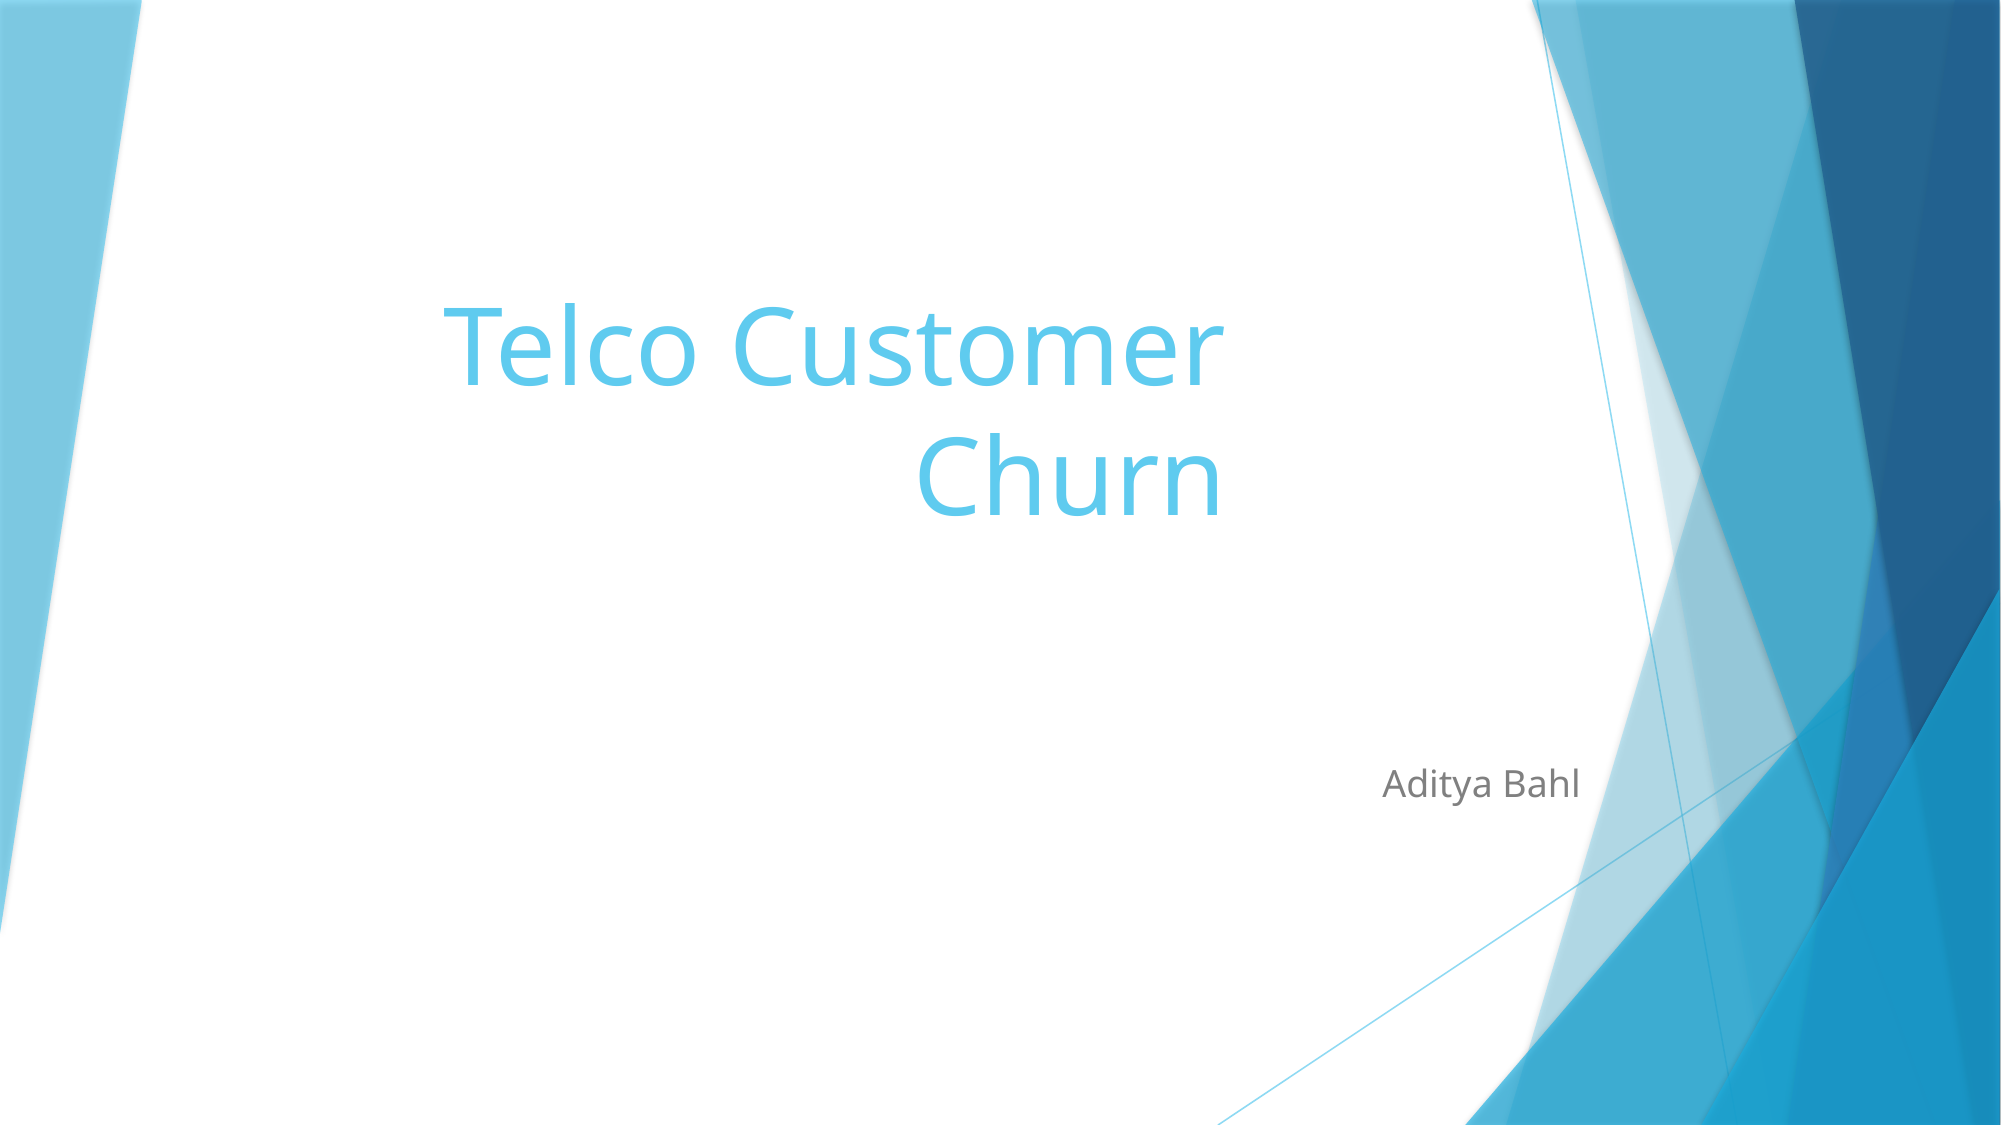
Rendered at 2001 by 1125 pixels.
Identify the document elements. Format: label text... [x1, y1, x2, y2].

title Telco Customer Churn [236, 269, 1242, 545]
subtitle Aditya Bahl [1306, 752, 1597, 840]
